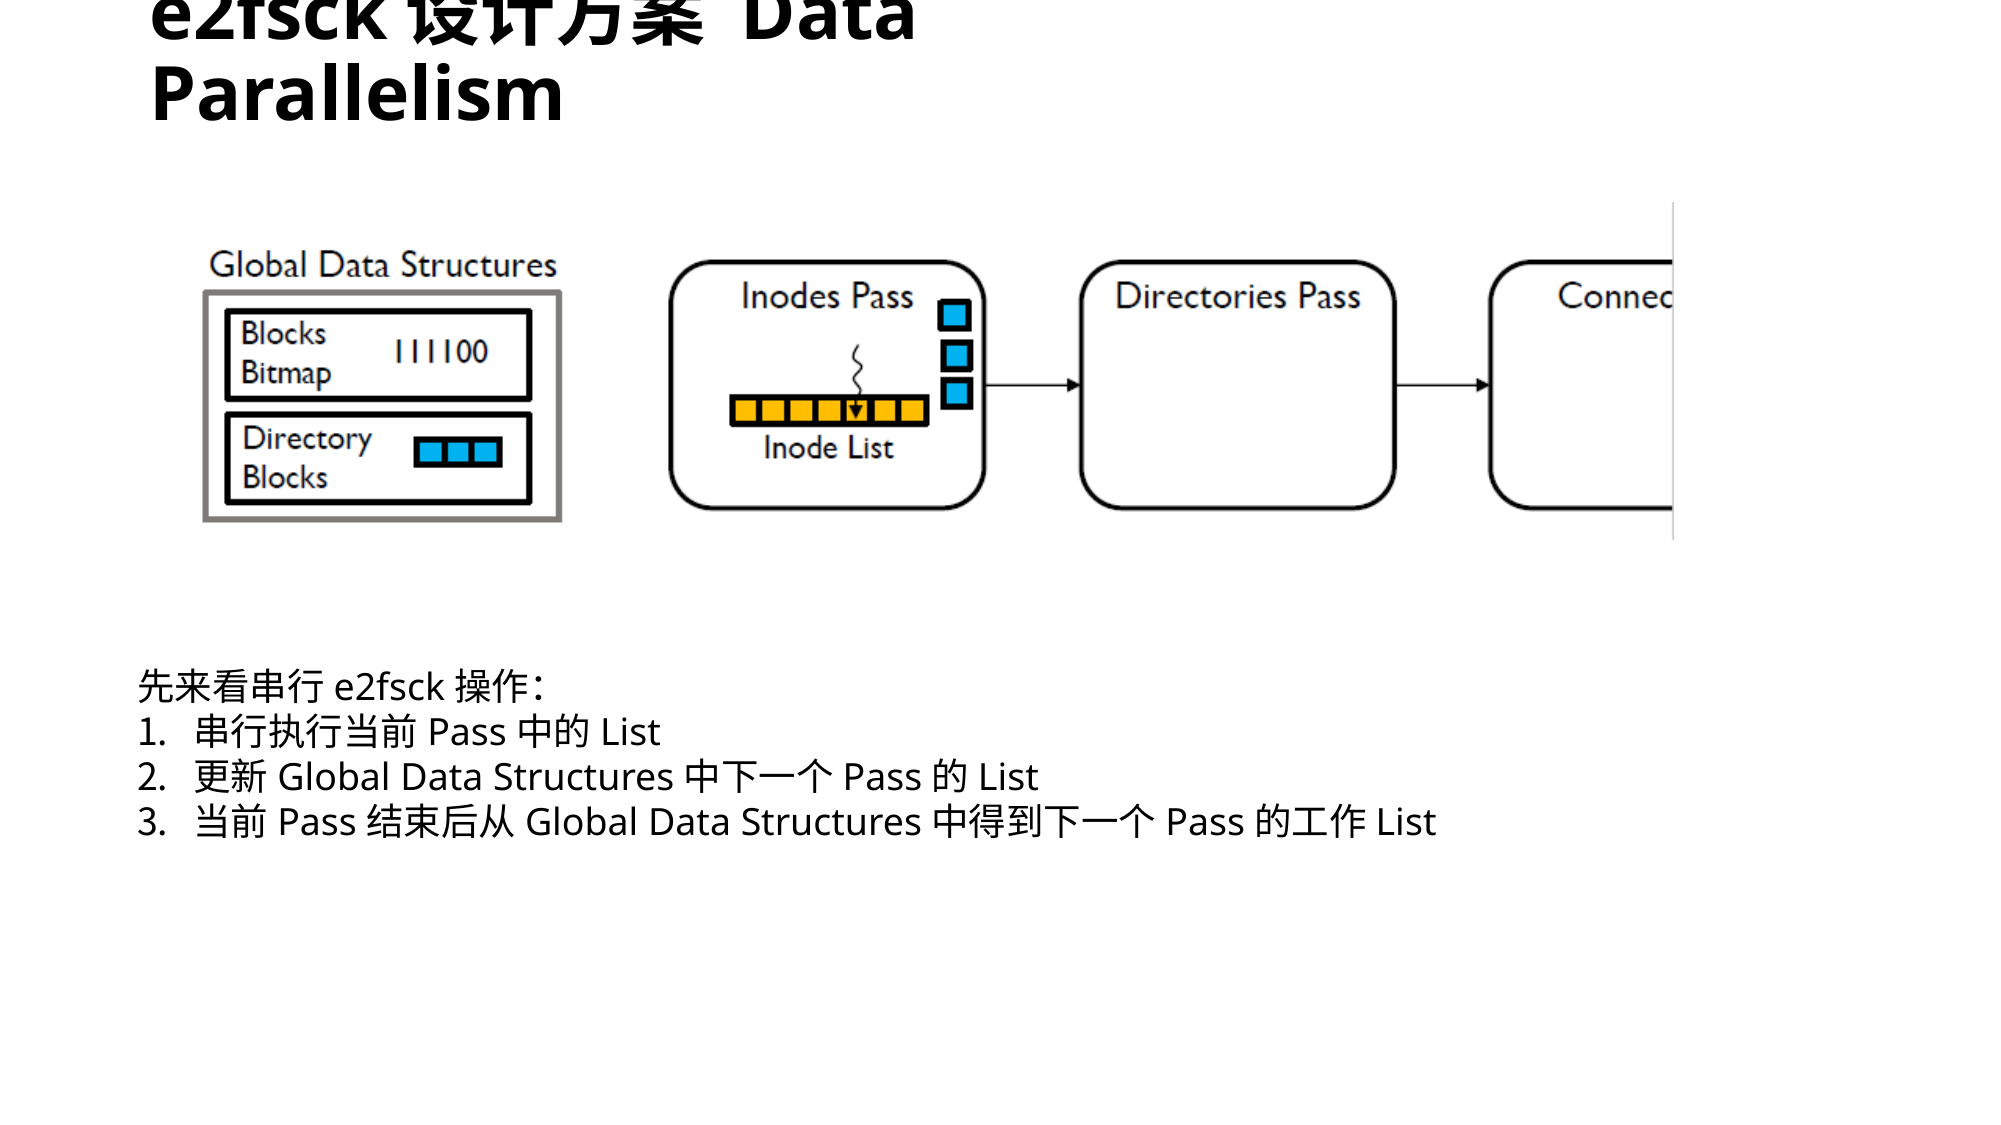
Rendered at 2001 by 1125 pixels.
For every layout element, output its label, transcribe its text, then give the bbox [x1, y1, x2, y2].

picture [134, 202, 1674, 540]
title e2fsck设计方案 Data Parallelism [134, 34, 1237, 145]
text_box 先来看串行e2fsck操作： 串行执行当前Pass中的List 更新Global Data Structures中下一个Pass的List 当前Pass结束后从Global Data Structures中得到下一个Pass的工作List [122, 655, 1452, 851]
